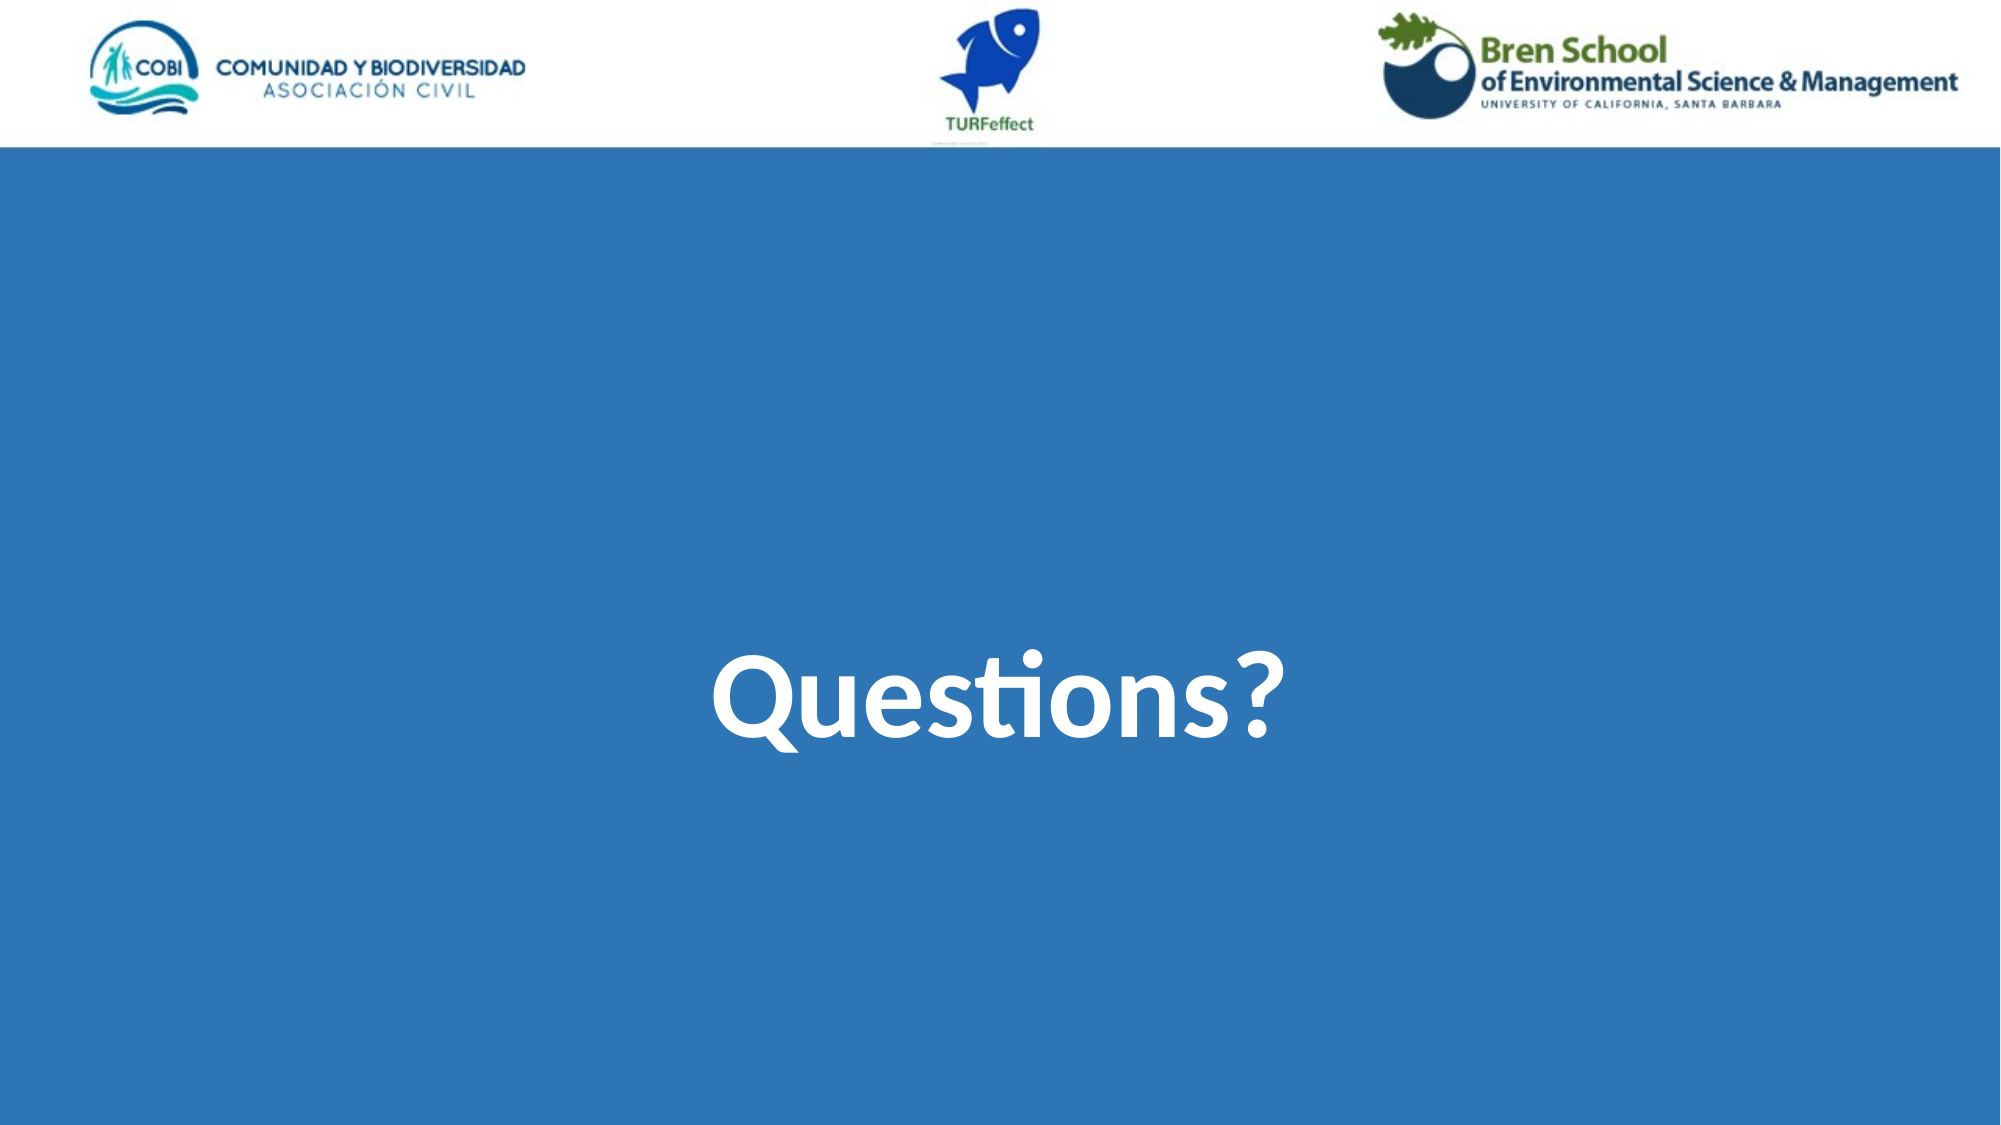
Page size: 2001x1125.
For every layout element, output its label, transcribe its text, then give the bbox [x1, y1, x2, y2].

picture [0, 0, 2001, 1125]
list Questions? [137, 363, 1863, 1078]
